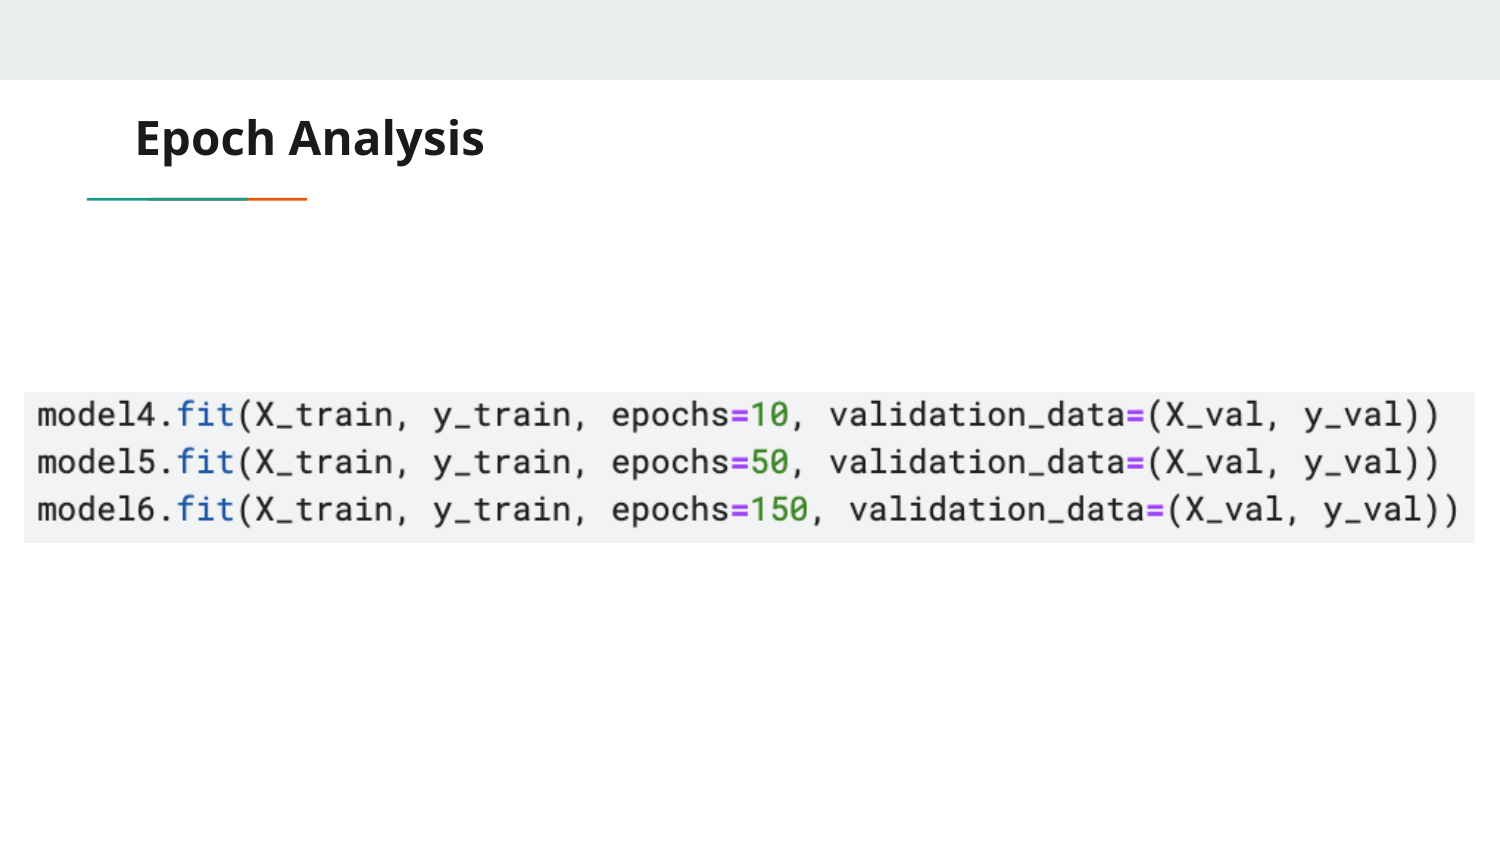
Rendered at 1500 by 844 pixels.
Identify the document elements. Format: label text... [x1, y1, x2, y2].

picture [24, 392, 1476, 543]
title Epoch Analysis [119, 92, 1381, 181]
